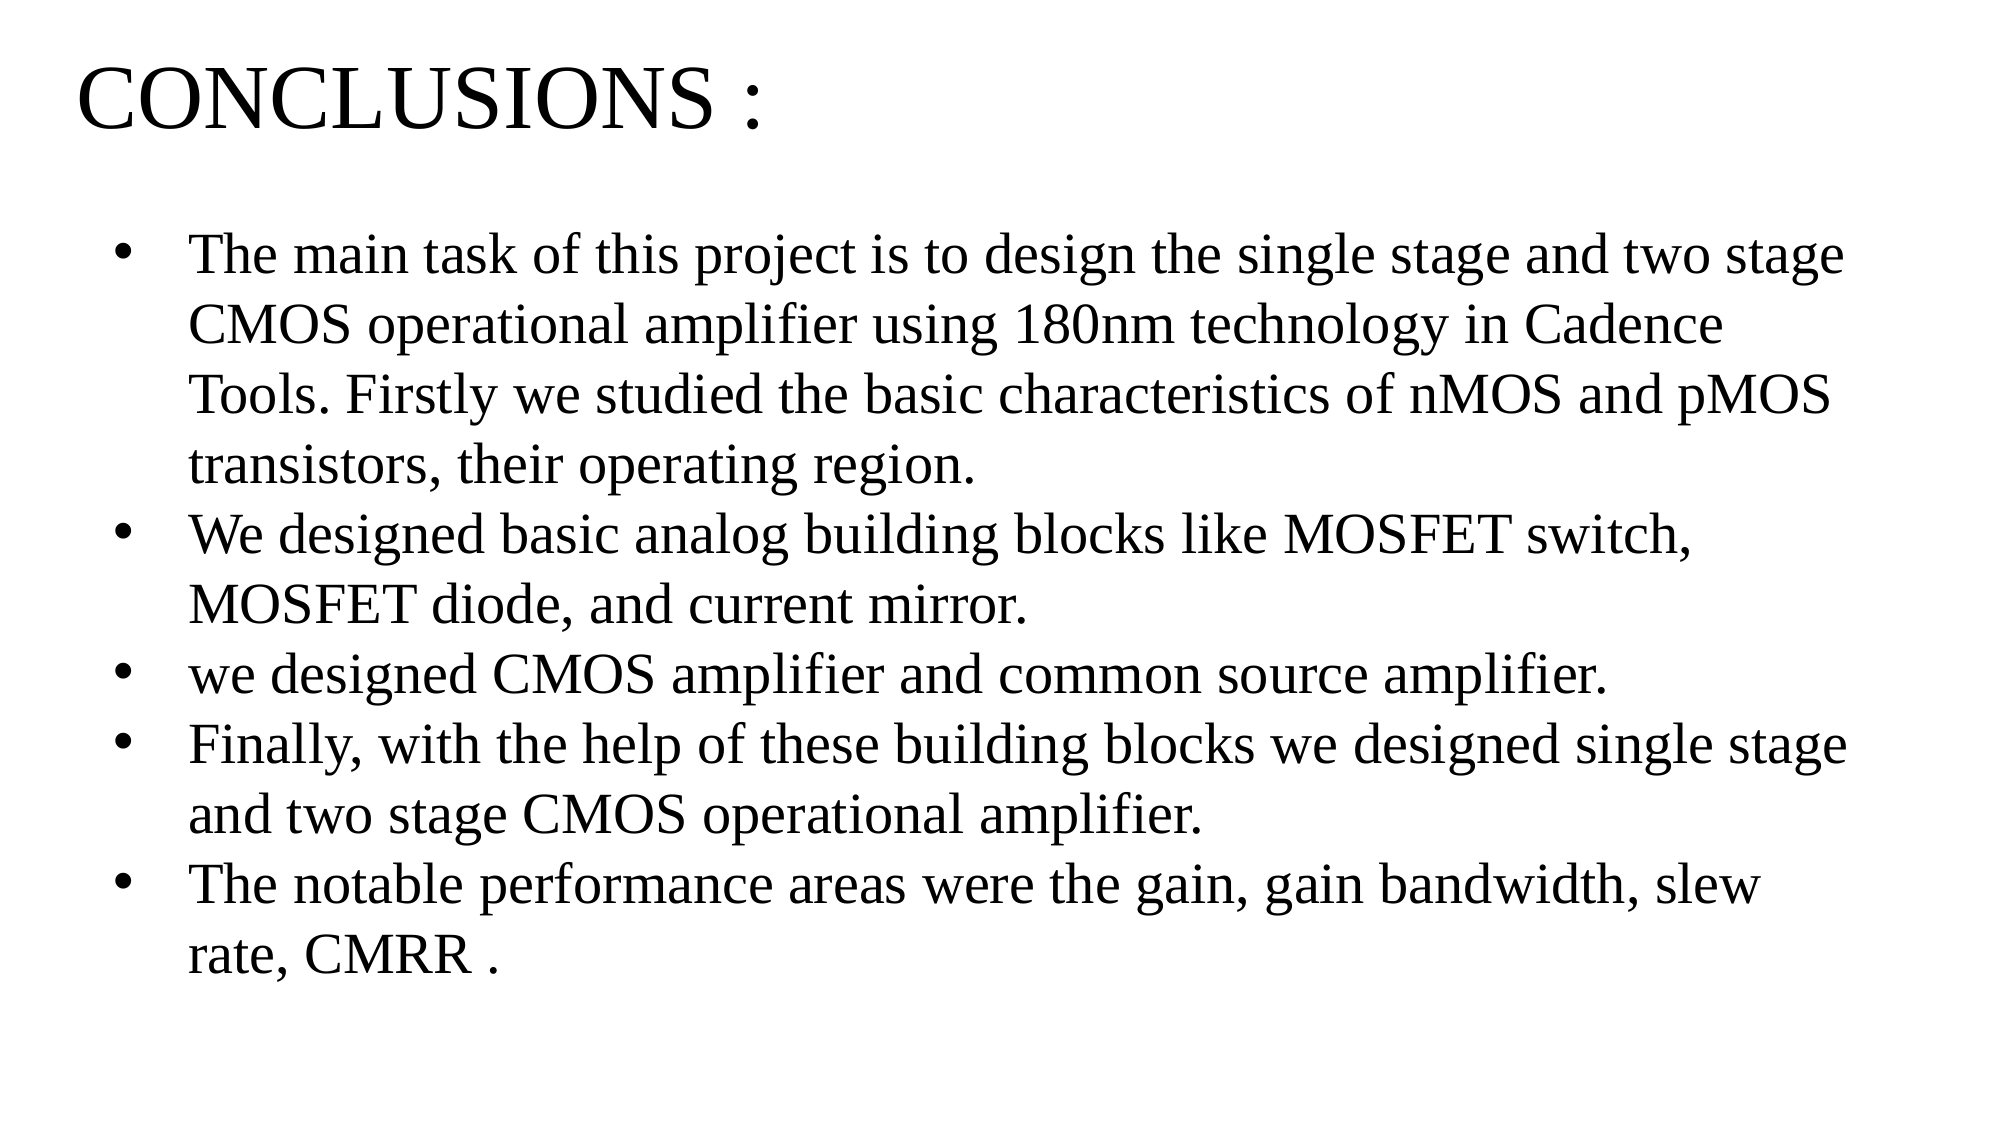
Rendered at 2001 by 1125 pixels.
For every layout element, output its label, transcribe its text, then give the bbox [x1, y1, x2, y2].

text_box The main task of this project is to design the single stage and two stage CMOS operational amplifier using 180nm technology in Cadence Tools. Firstly we studied the basic characteristics of nMOS and pMOS transistors, their operating region. We designed basic analog building blocks like MOSFET switch, MOSFET diode, and current mirror. we designed CMOS amplifier and common source amplifier. Finally, with the help of these building blocks we designed single stage and two stage CMOS operational amplifier. The notable performance areas were the gain, gain bandwidth, slew rate, CMRR . [98, 208, 1892, 993]
text_box CONCLUSIONS : [61, 29, 783, 154]
